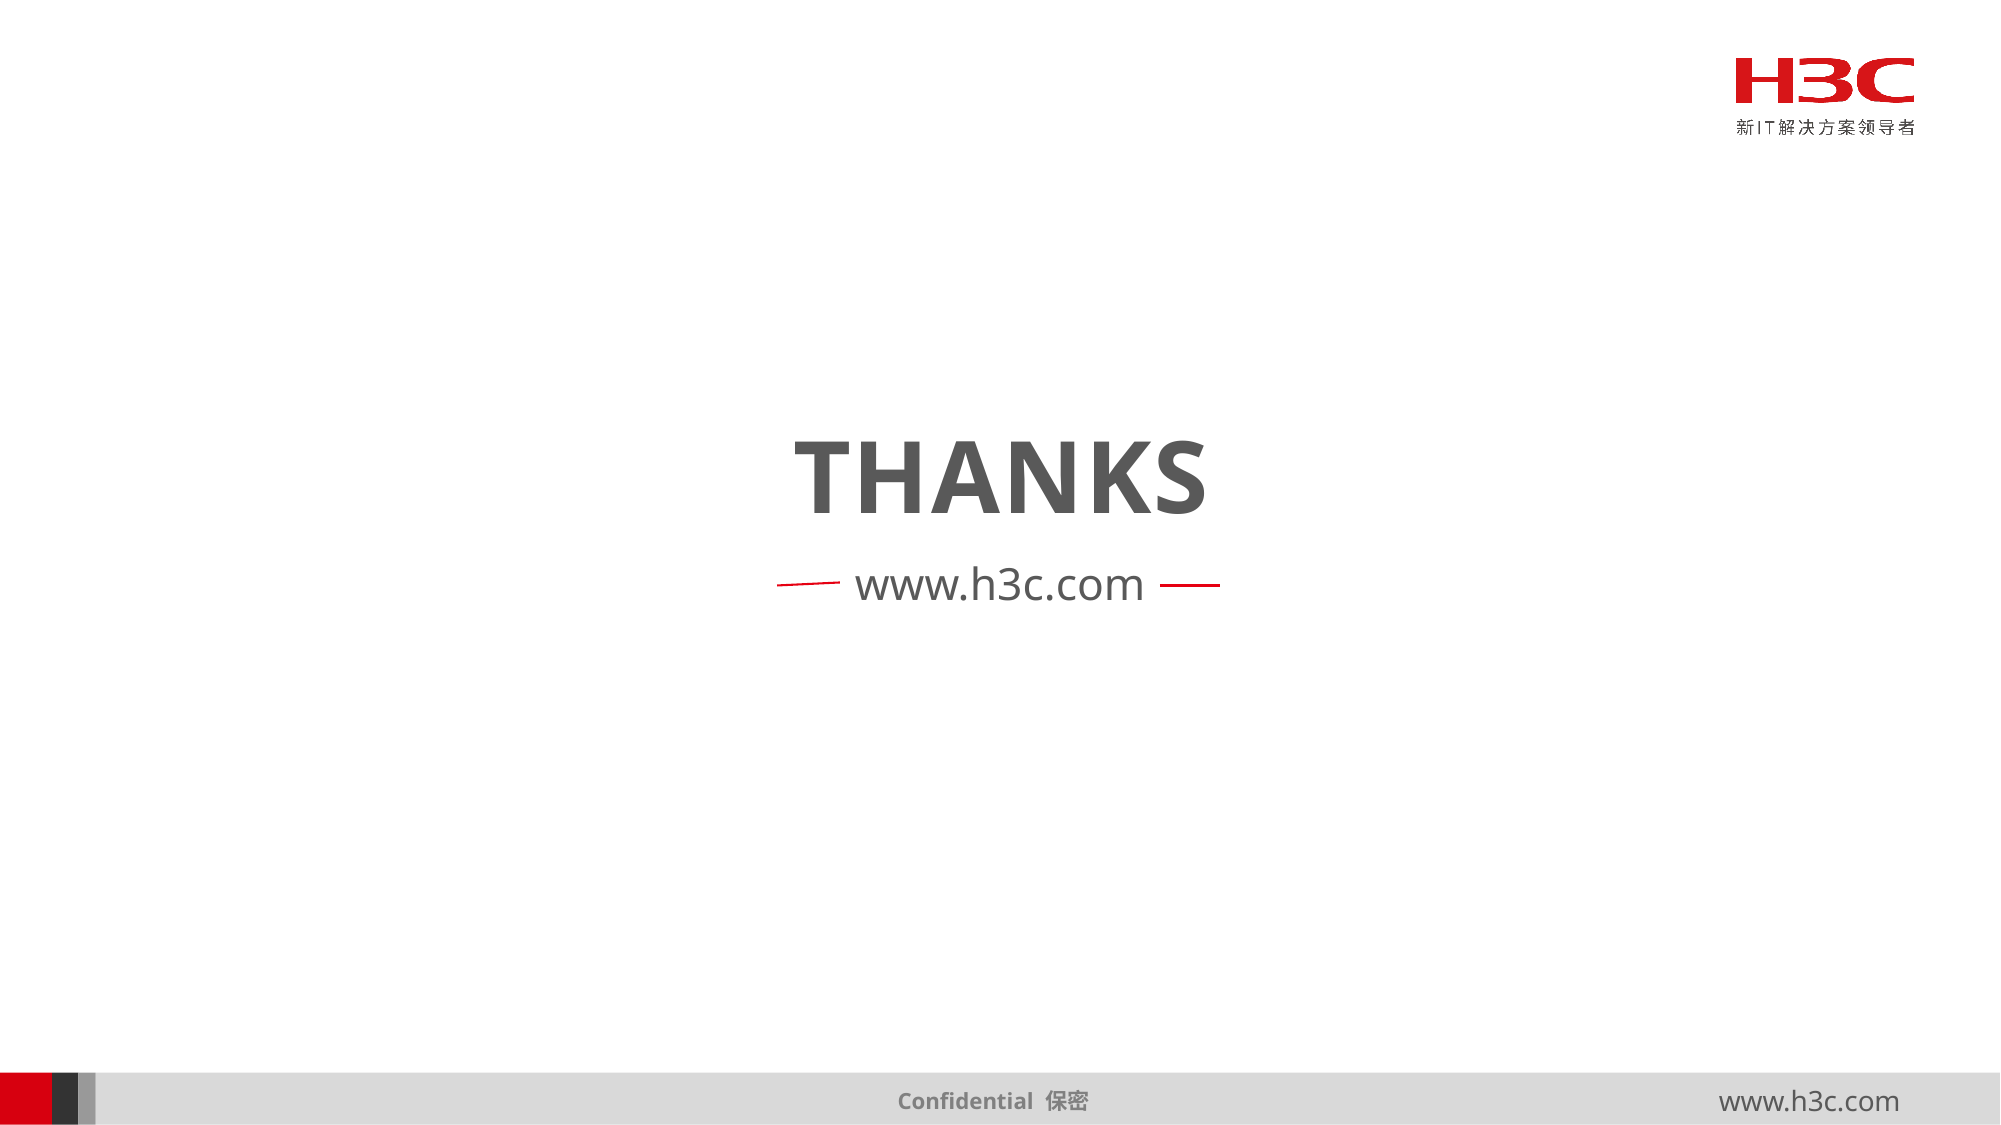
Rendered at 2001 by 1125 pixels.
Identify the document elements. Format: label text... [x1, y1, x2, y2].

picture [1736, 58, 1915, 136]
text_box THANKS [670, 406, 1332, 541]
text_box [776, 582, 838, 586]
text_box www.h3c.com [839, 548, 1161, 617]
